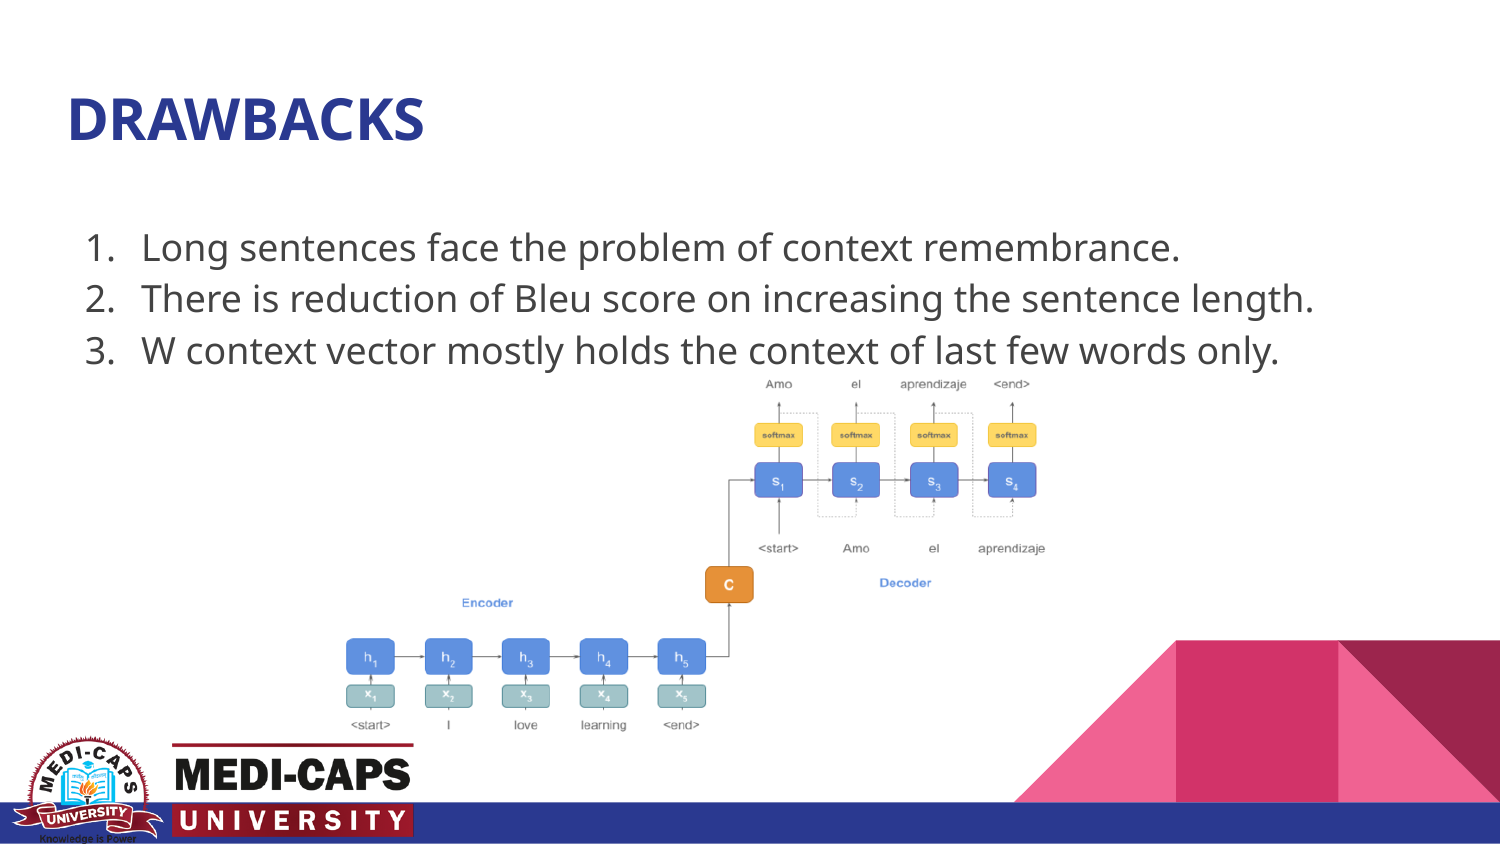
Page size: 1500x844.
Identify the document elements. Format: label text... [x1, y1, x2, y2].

list Long sentences face the problem of context remembrance. There is reduction of Bleu score on increasing the sentence length. W context vector mostly holds the context of last few words only. [51, 201, 1449, 750]
title DRAWBACKS [51, 67, 1449, 167]
picture [0, 374, 1051, 844]
